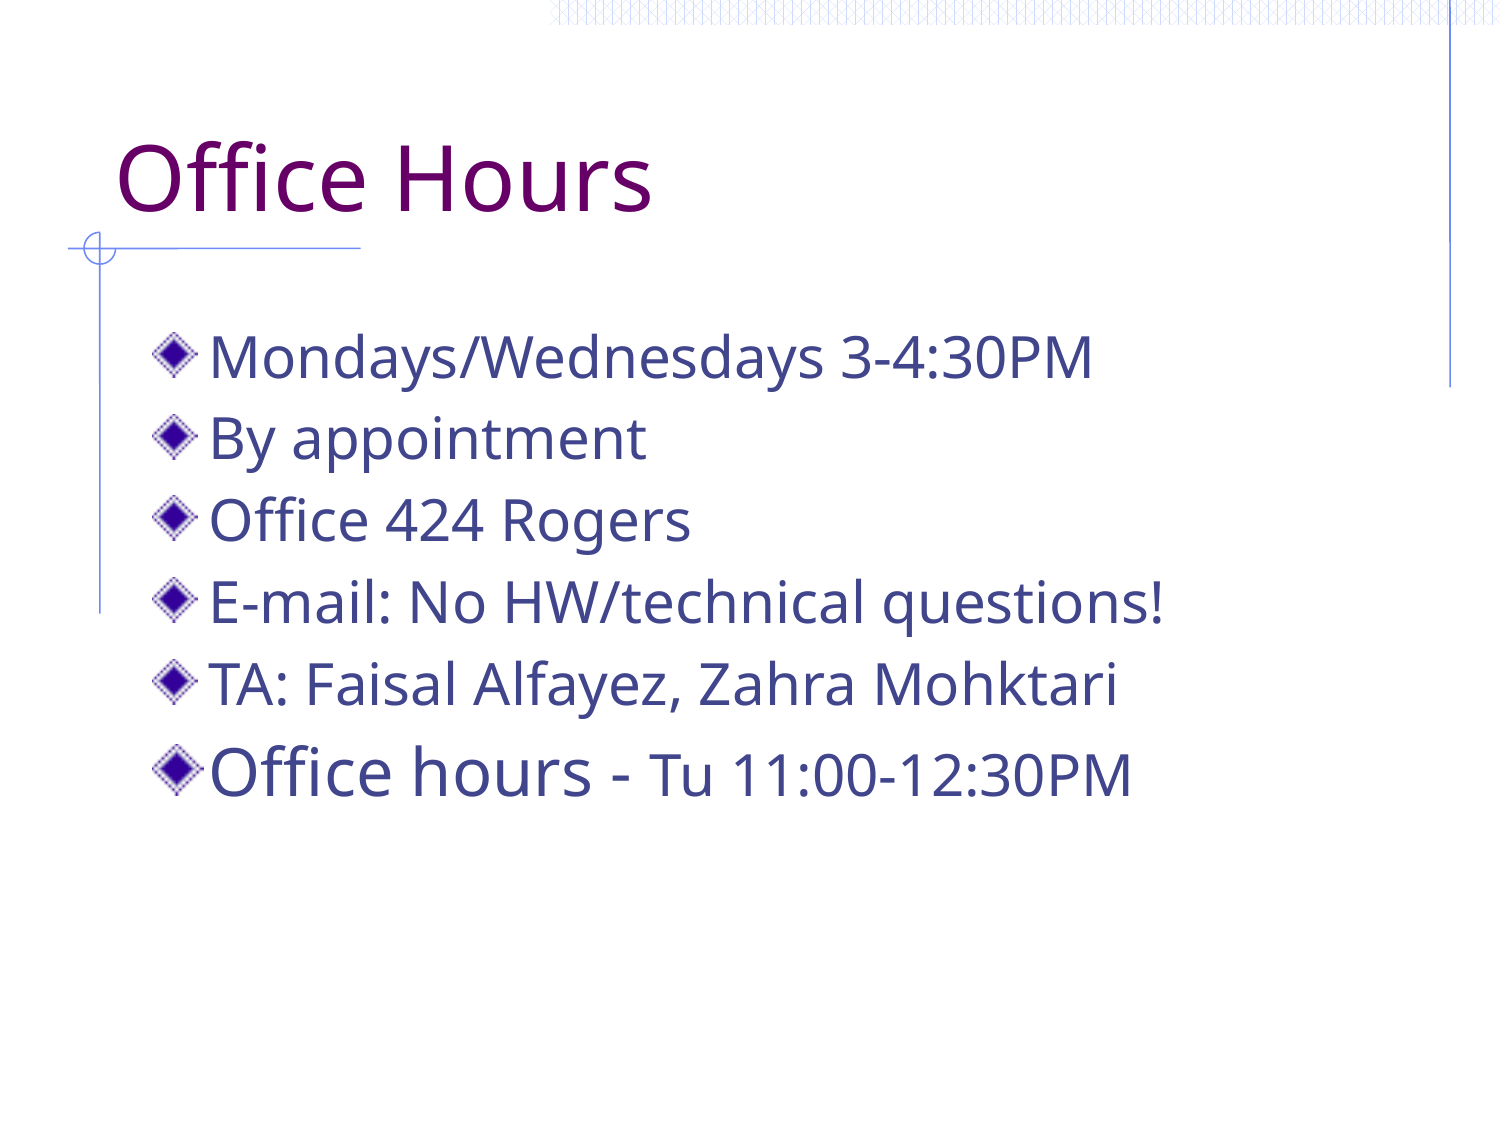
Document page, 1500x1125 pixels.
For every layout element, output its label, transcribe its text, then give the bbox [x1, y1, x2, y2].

picture [152, 495, 198, 541]
picture [152, 659, 198, 705]
list Mondays/Wednesdays 3-4:30PM By appointment Office 424 Rogers E-mail: No HW/technical questions! TA: Faisal Alfayez, Zahra Mohktari Office hours - Tu 11:00-12:30PM [137, 312, 1413, 988]
title Office Hours [99, 50, 1375, 238]
picture [152, 332, 198, 378]
picture [152, 414, 198, 460]
picture [152, 577, 198, 623]
picture [152, 744, 204, 796]
